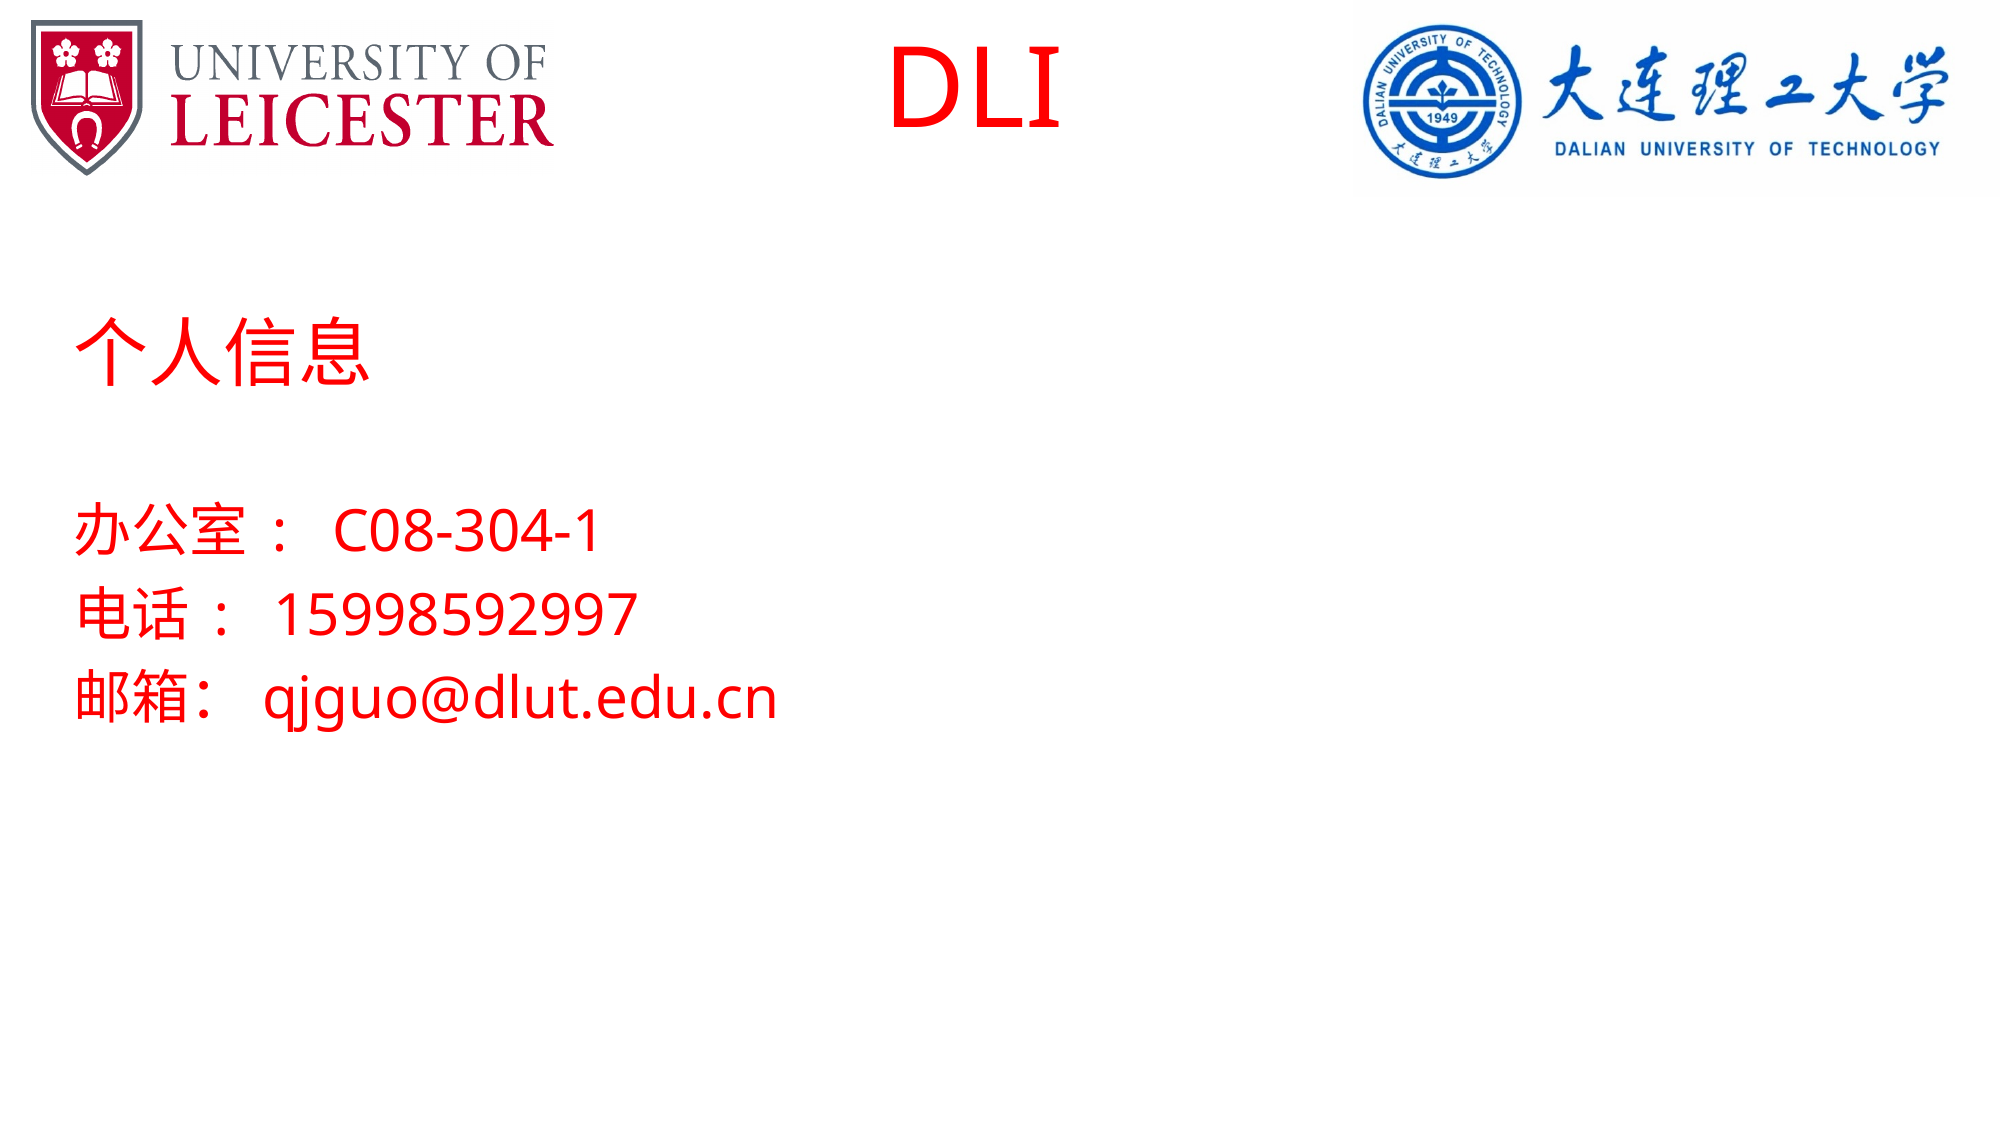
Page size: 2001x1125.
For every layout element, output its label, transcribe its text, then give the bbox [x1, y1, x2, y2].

text_box DLI [571, 7, 1353, 158]
subtitle 个人信息 办公室: C08-304-1 电话: 15998592997 邮箱：qjguo@dlut.edu.cn [58, 217, 1946, 1069]
picture [1353, 0, 2000, 197]
picture [31, 20, 554, 176]
